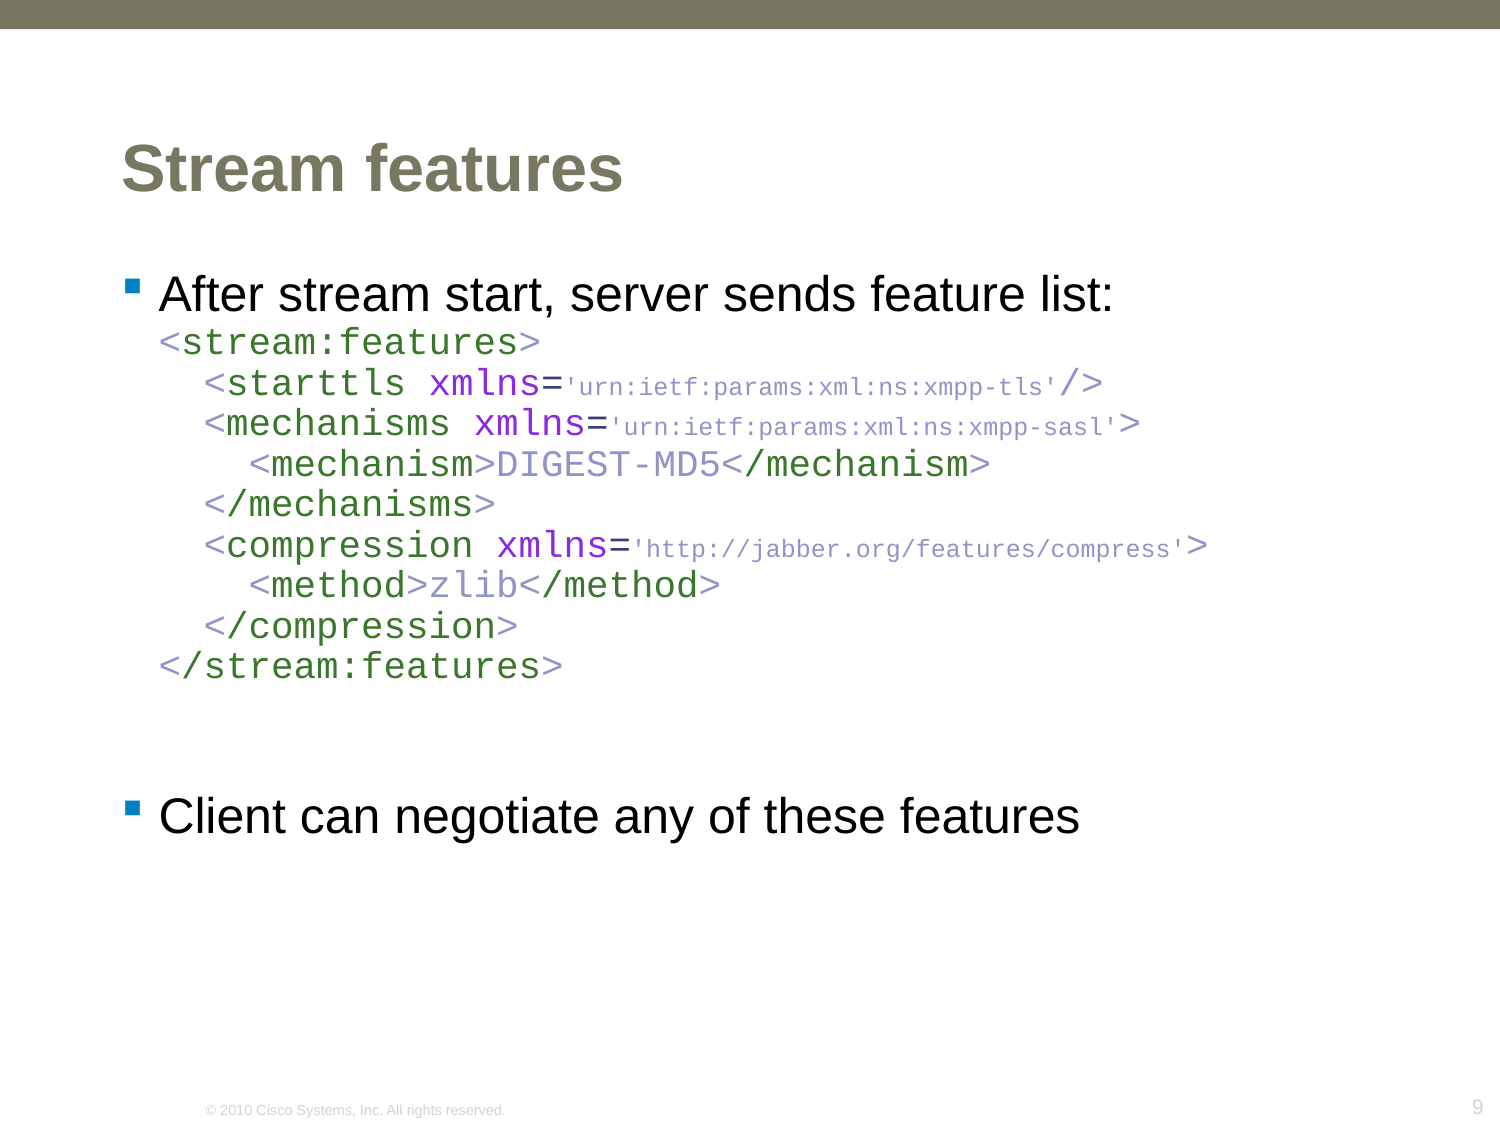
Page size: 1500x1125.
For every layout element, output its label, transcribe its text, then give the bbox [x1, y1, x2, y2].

title Stream features [107, 75, 1444, 213]
list After stream start, server sends feature list: <stream:features> <starttls xmlns='urn:ietf:params:xml:ns:xmpp-tls'/> <mechanisms xmlns='urn:ietf:params:xml:ns:xmpp-sasl'> <mechanism>DIGEST-MD5</mechanism> </mechanisms> <compression xmlns='http://jabber.org/features/compress'> <method>zlib</method> </compression> </stream:features> Client can negotiate any of these features [107, 262, 1425, 1005]
